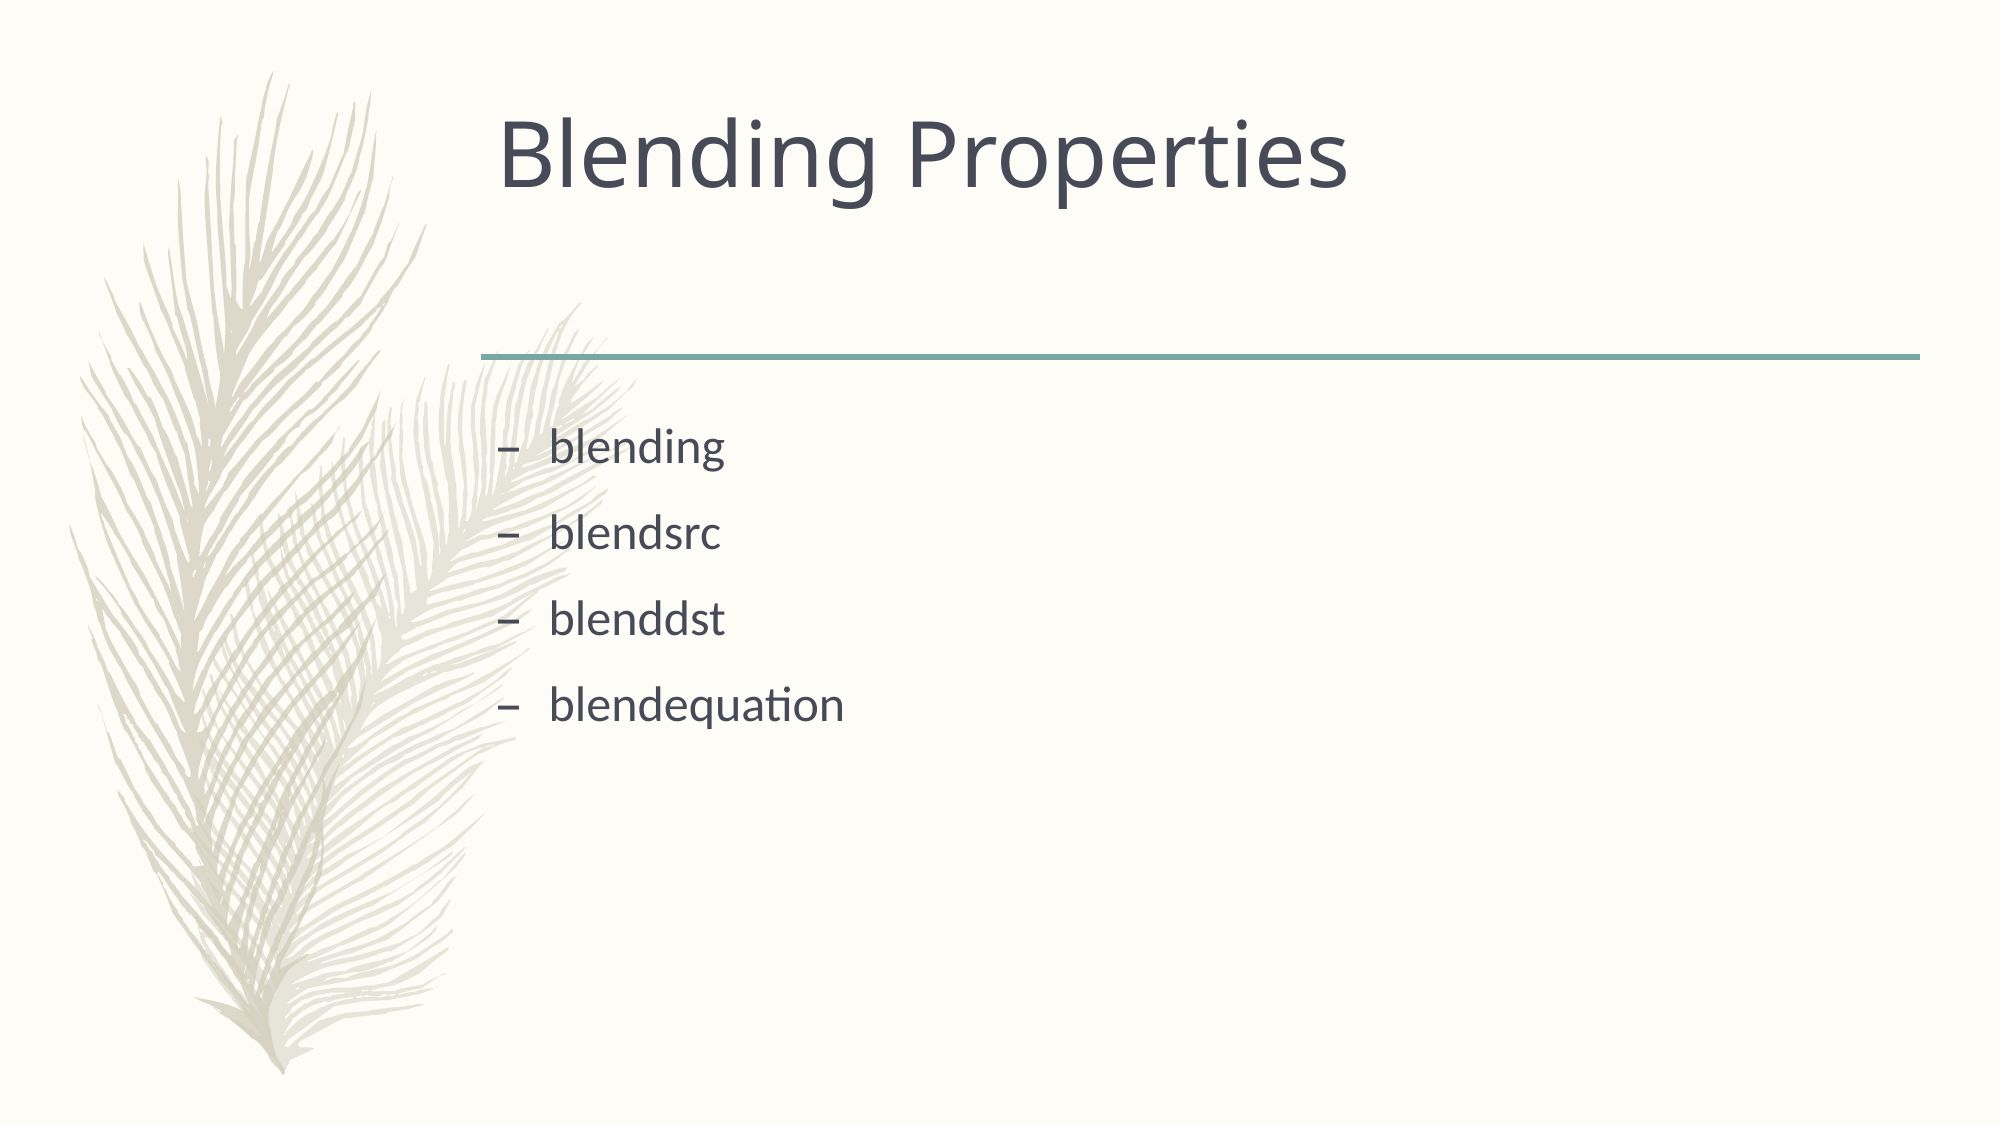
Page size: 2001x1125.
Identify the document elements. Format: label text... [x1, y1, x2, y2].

list blending blendsrc blenddst blendequation [481, 399, 1920, 999]
title Blending Properties [481, 93, 1920, 350]
